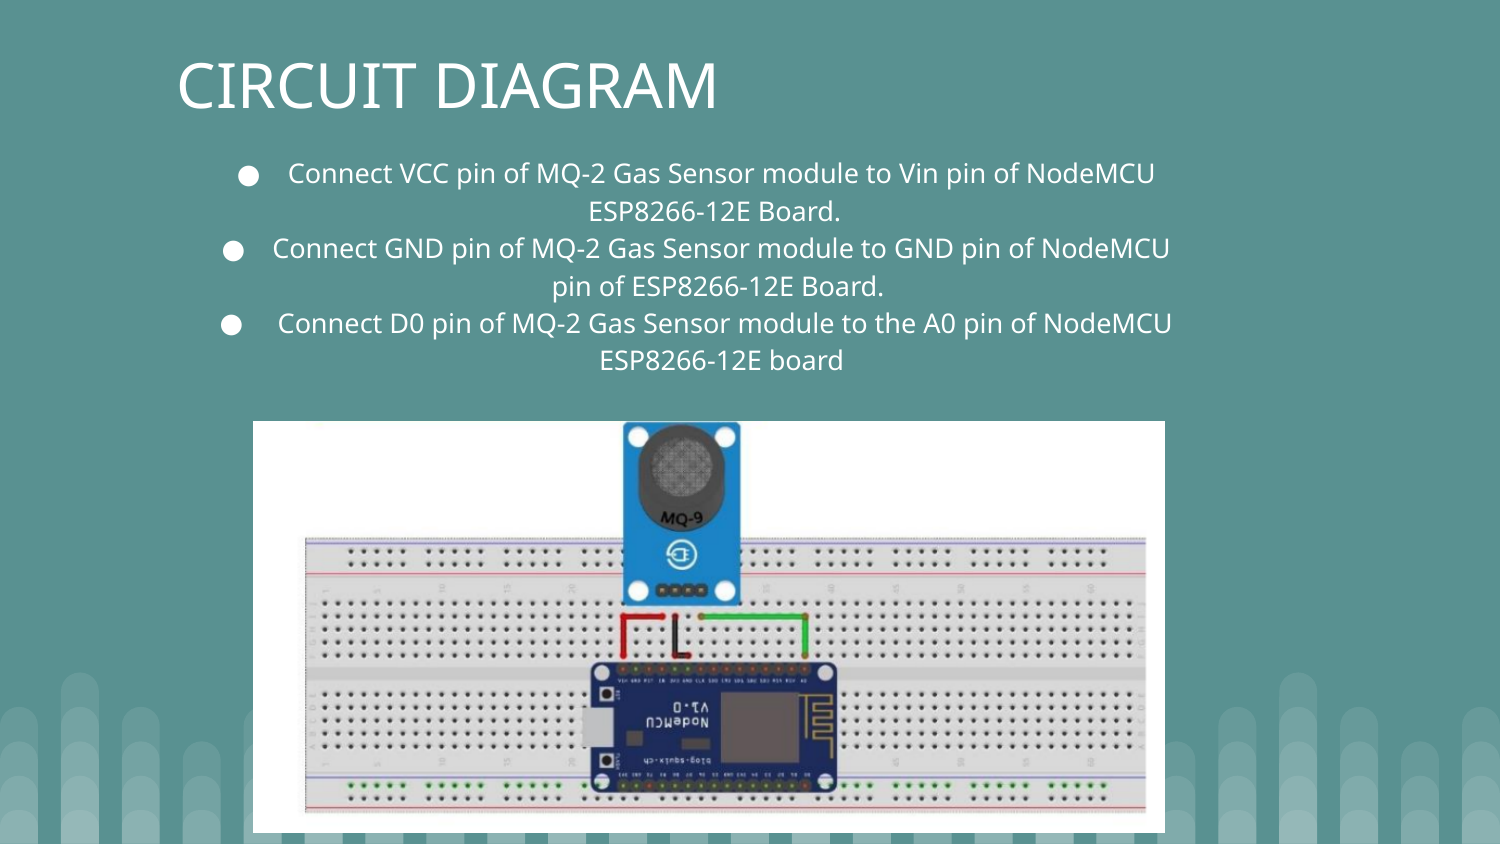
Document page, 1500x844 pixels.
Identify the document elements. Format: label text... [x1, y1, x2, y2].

text_box Connect VCC pin of MQ-2 Gas Sensor module to Vin pin of NodeMCU ESP8266-12E Board. Connect GND pin of MQ-2 Gas Sensor module to GND pin of NodeMCU pin of ESP8266-12E Board. Connect D0 pin of MQ-2 Gas Sensor module to the A0 pin of NodeMCU ESP8266-12E board [175, 137, 1193, 456]
picture [253, 421, 1165, 834]
list CIRCUIT DIAGRAM [161, 20, 1207, 203]
